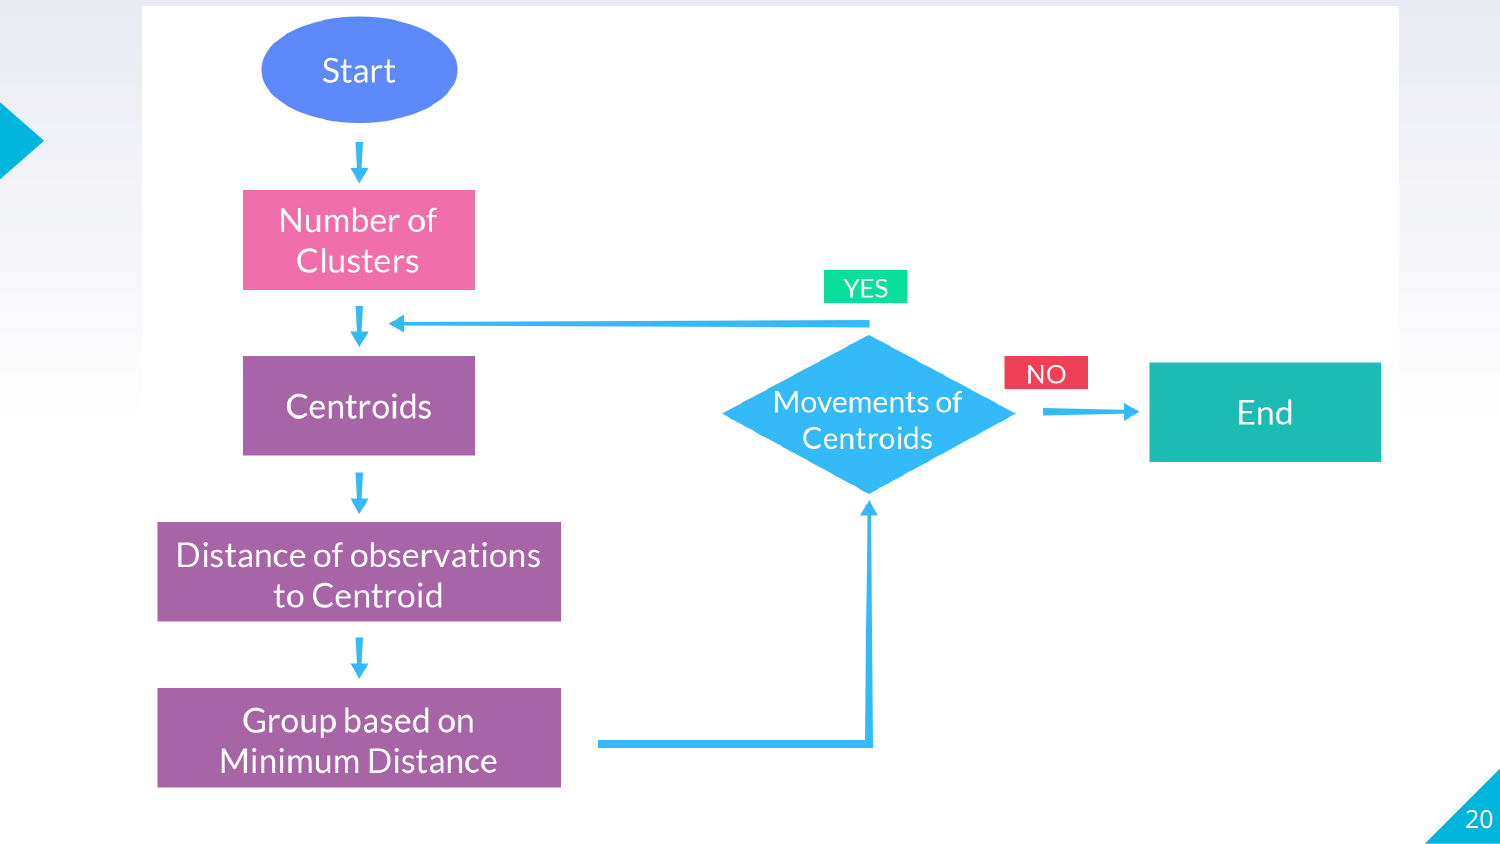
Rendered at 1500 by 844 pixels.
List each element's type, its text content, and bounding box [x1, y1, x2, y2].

slide_number ‹#› [1418, 760, 1494, 838]
picture [141, 6, 1400, 801]
